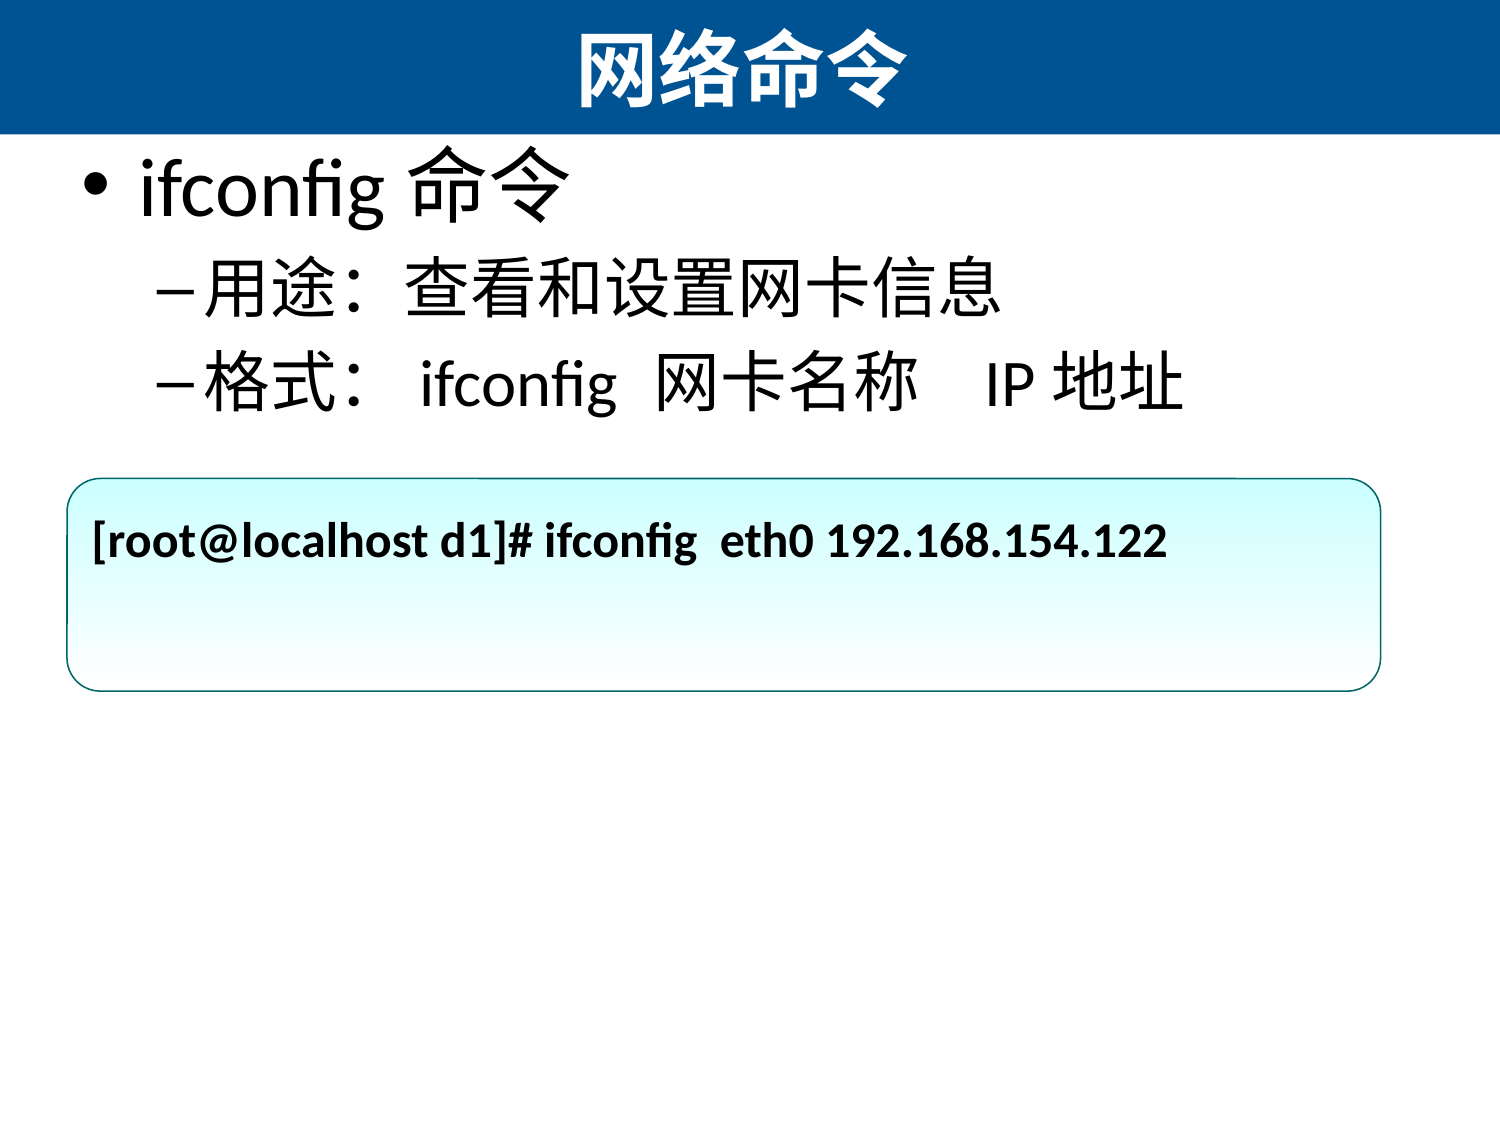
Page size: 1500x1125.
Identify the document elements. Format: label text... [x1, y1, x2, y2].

text_box ifconfig命令 用途：查看和设置网卡信息 格式：ifconfig 网卡名称 IP地址 [67, 125, 1500, 521]
title 网络命令 [2, 0, 1483, 135]
text_box [root@localhost d1]# ifconfig eth0 192.168.154.122 [66, 478, 1381, 692]
